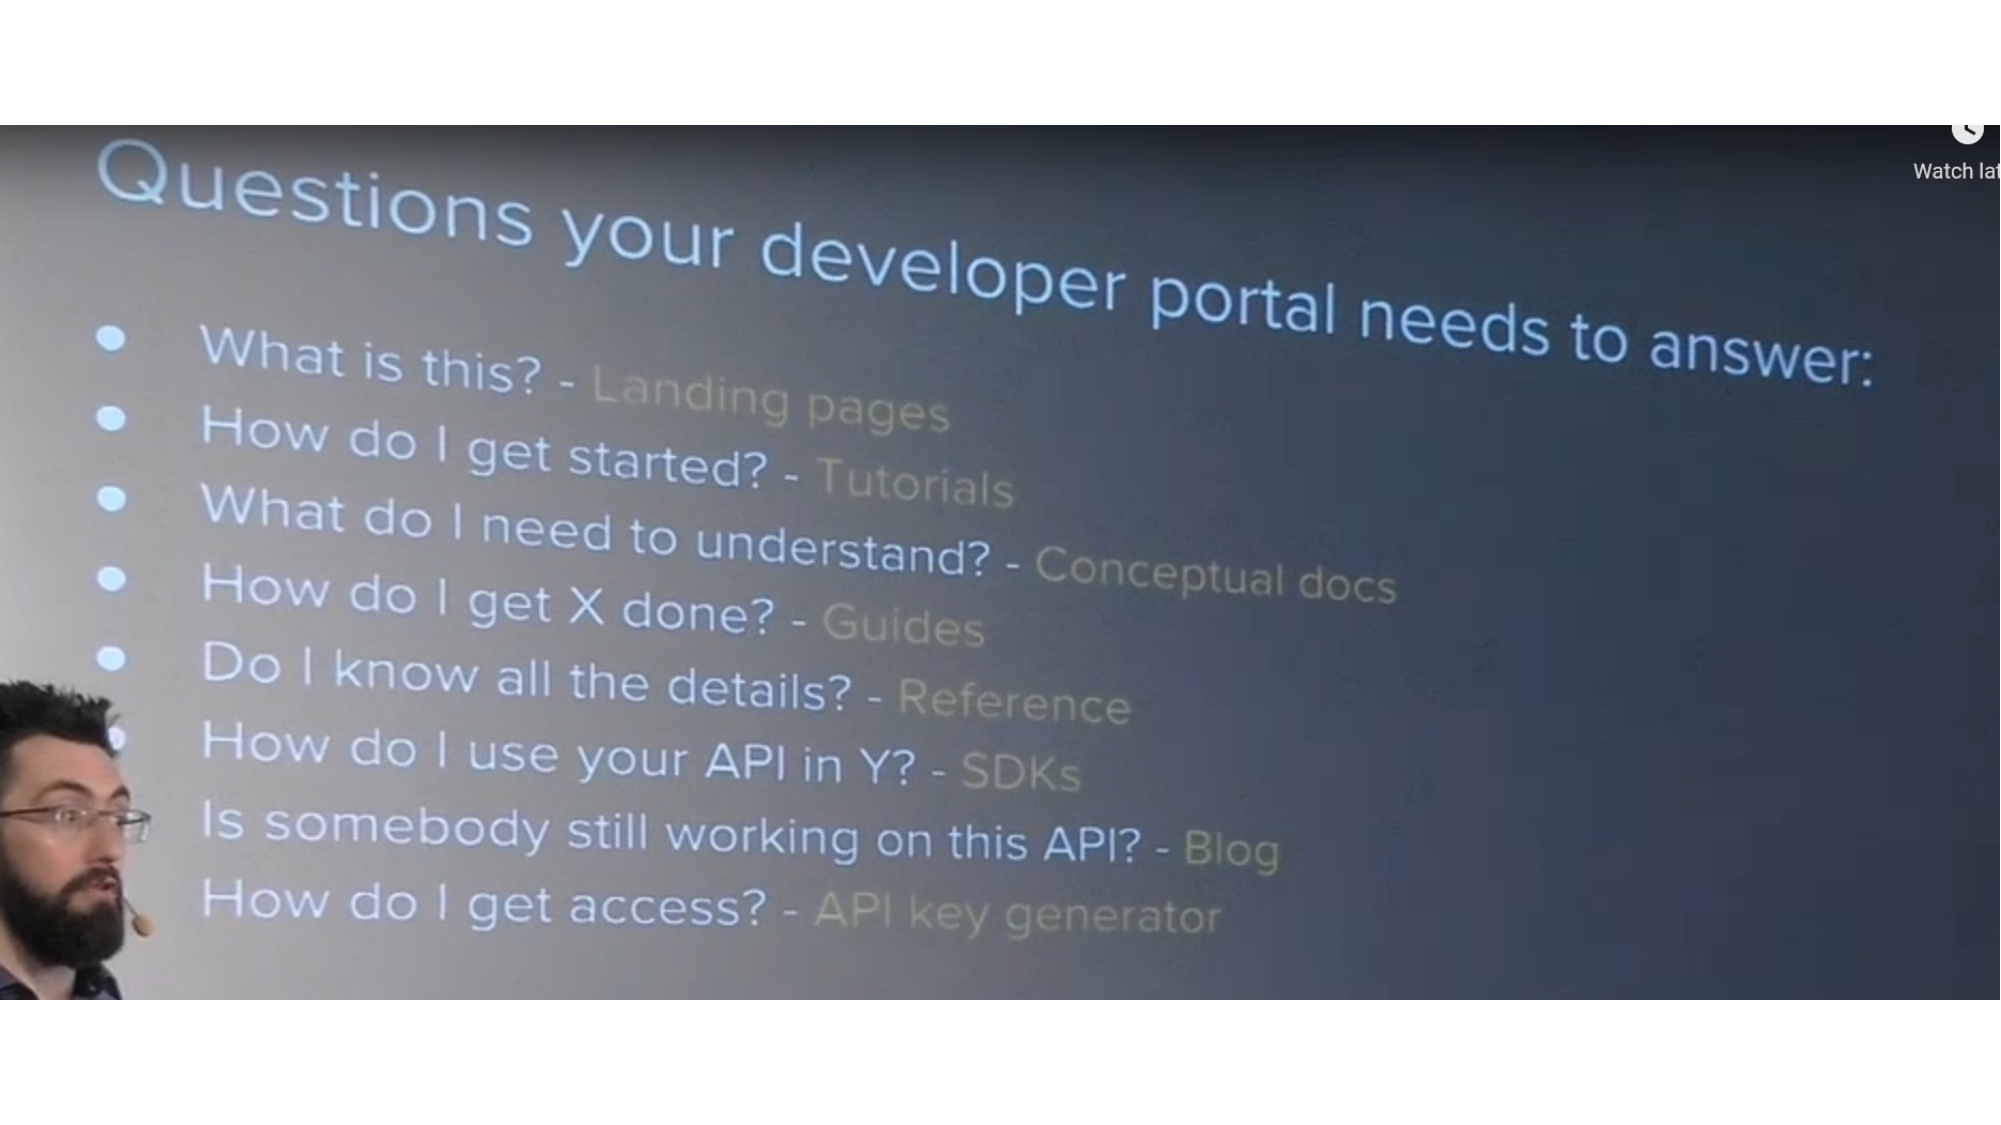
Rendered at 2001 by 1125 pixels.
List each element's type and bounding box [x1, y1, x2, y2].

picture [0, 125, 2000, 1000]
